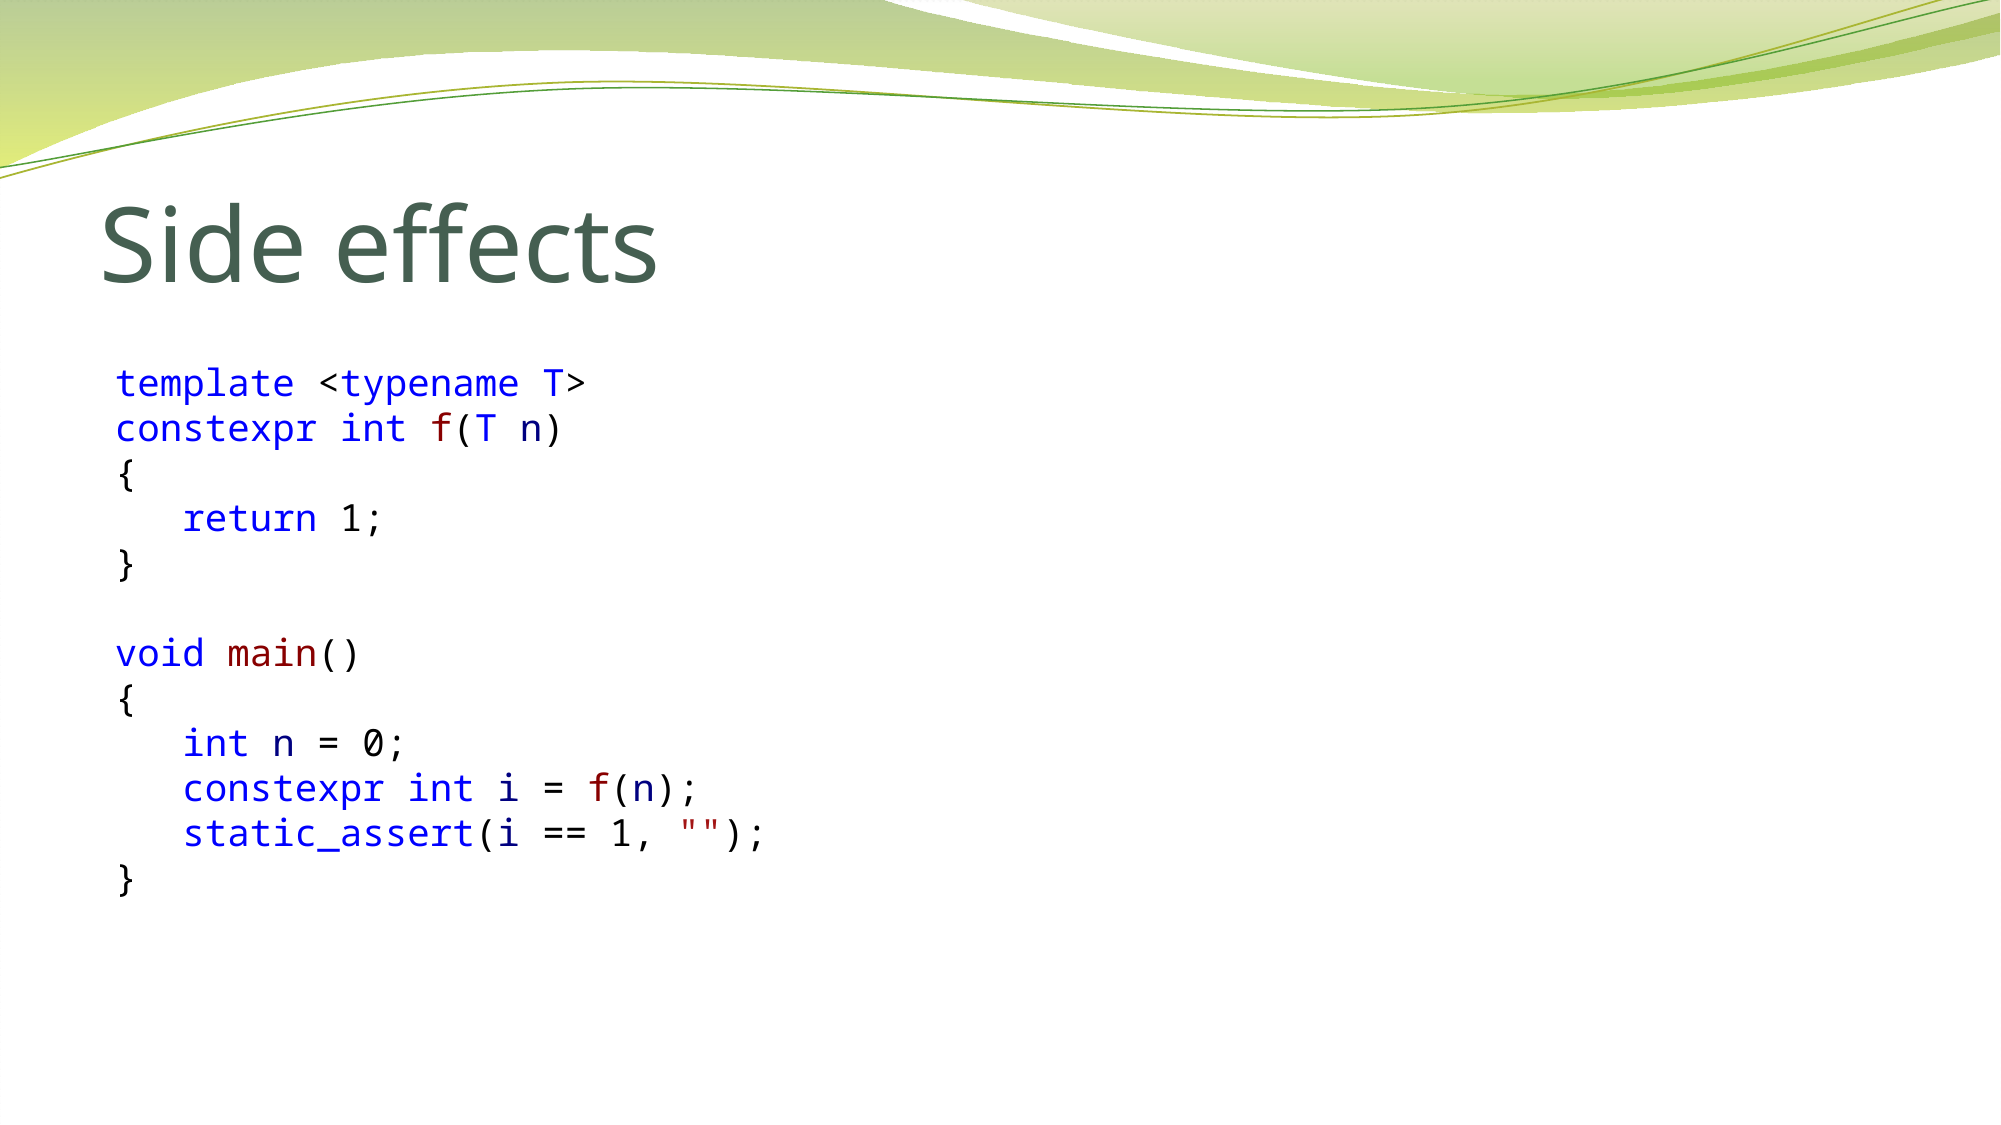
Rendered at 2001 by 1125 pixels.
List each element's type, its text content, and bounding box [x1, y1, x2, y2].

title Side effects [99, 115, 1900, 303]
text_box template <typename T> constexpr int f(T n) { return 1; } void main() { int n = 0; constexpr int i = f(n); static_assert(i == 1, ""); } [99, 351, 810, 906]
